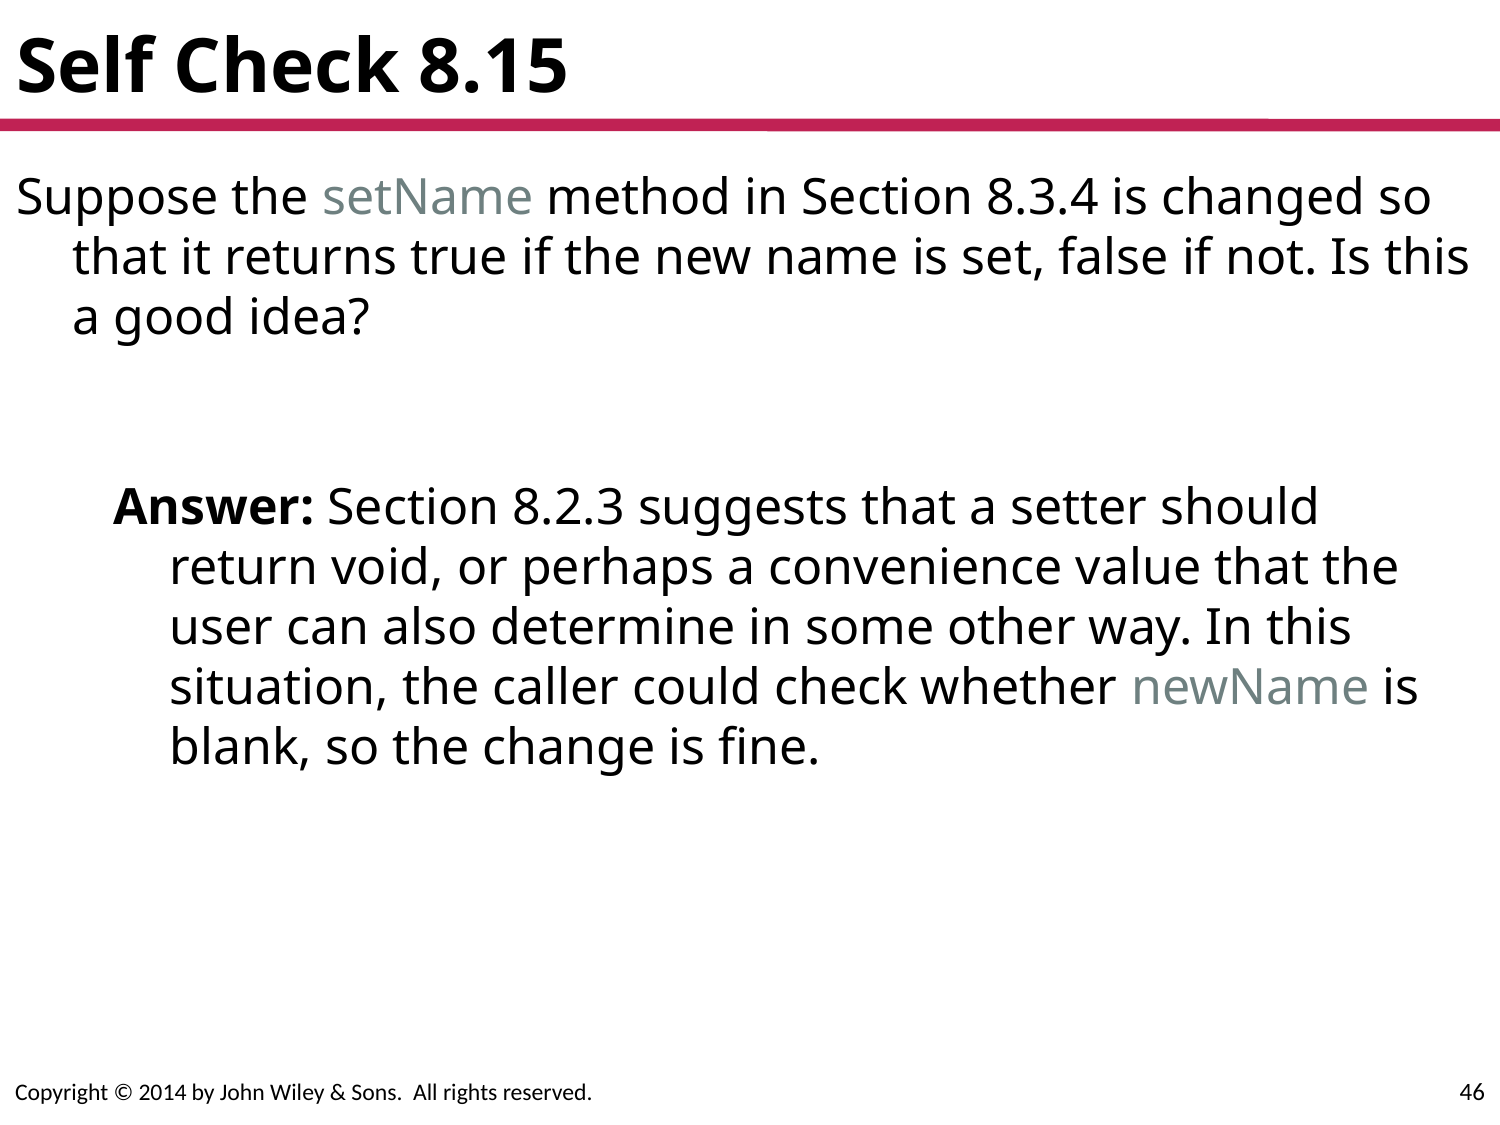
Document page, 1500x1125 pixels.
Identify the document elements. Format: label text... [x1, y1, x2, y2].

list Answer: Section 8.2.3 suggests that a setter should return void, or perhaps a convenience value that the user can also determine in some other way. In this situation, the caller could check whether newName is blank, so the change is fine. [98, 467, 1450, 794]
title Self Check 8.15 [1, 0, 1500, 125]
list Suppose the setName method in Section 8.3.4 is changed so that it returns true if the new name is set, false if not. Is this a good idea? [1, 157, 1500, 353]
